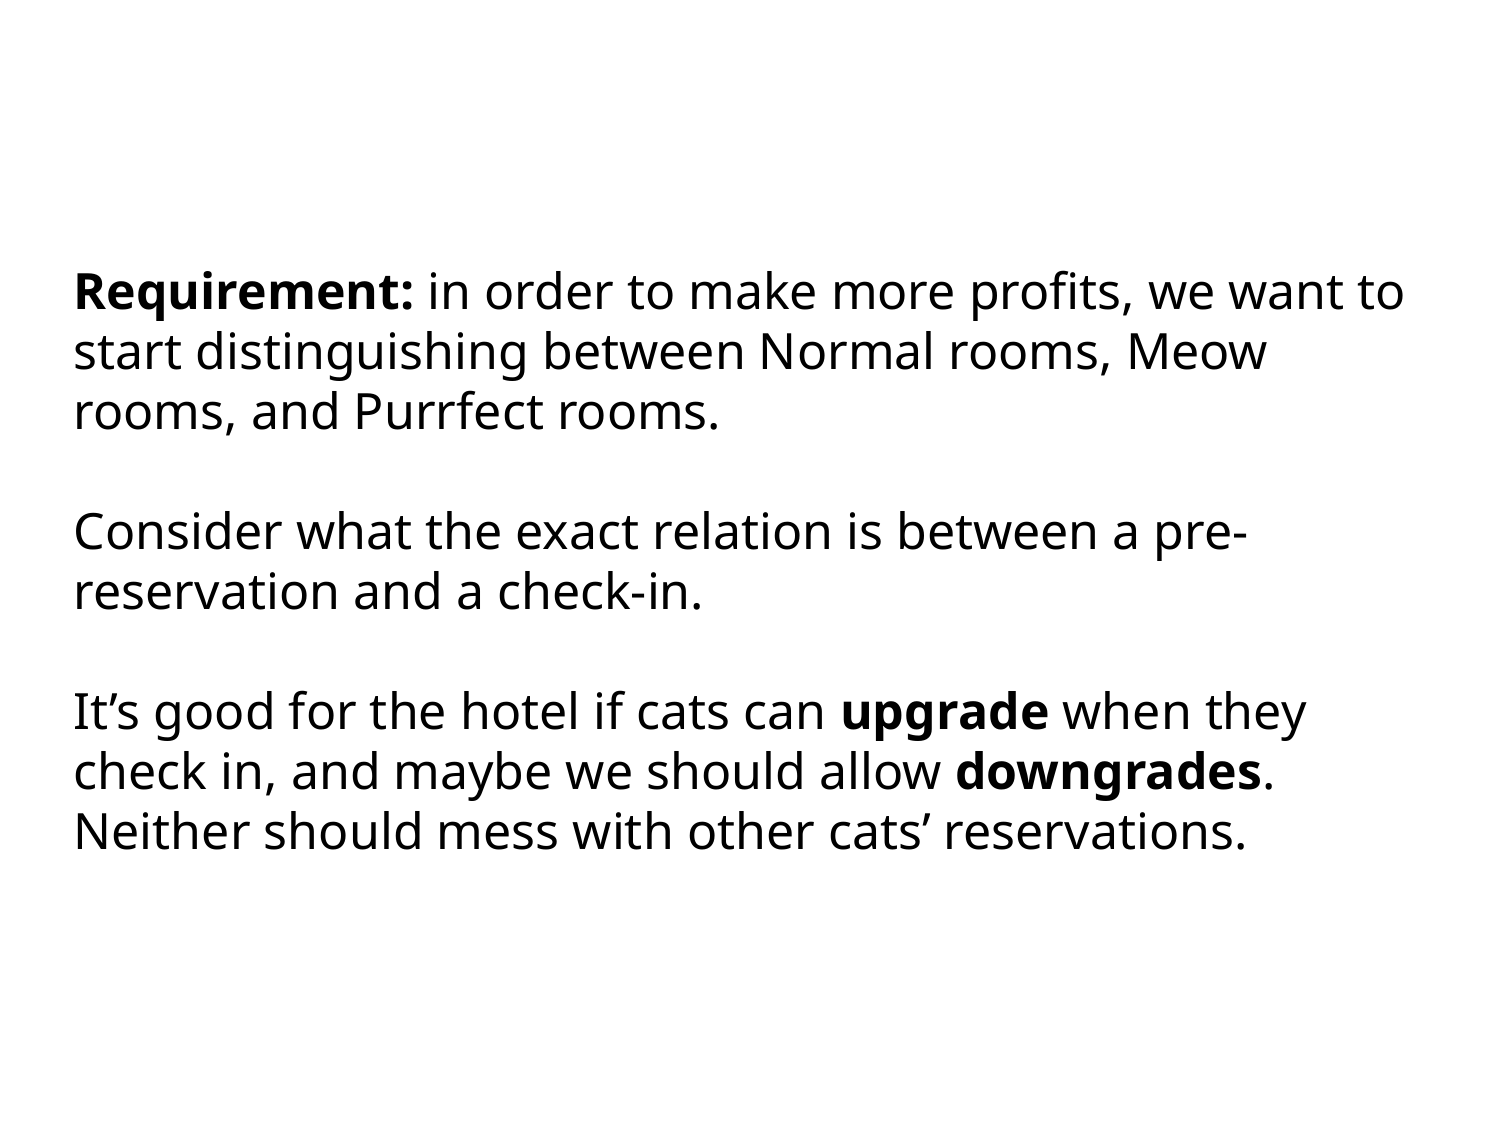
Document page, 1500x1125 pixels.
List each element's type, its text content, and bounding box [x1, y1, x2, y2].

text_box Requirement: in order to make more profits, we want to start distinguishing between Normal rooms, Meow rooms, and Purrfect rooms. Consider what the exact relation is between a pre-reservation and a check-in. It’s good for the hotel if cats can upgrade when they check in, and maybe we should allow downgrades. Neither should mess with other cats’ reservations. [58, 251, 1442, 867]
